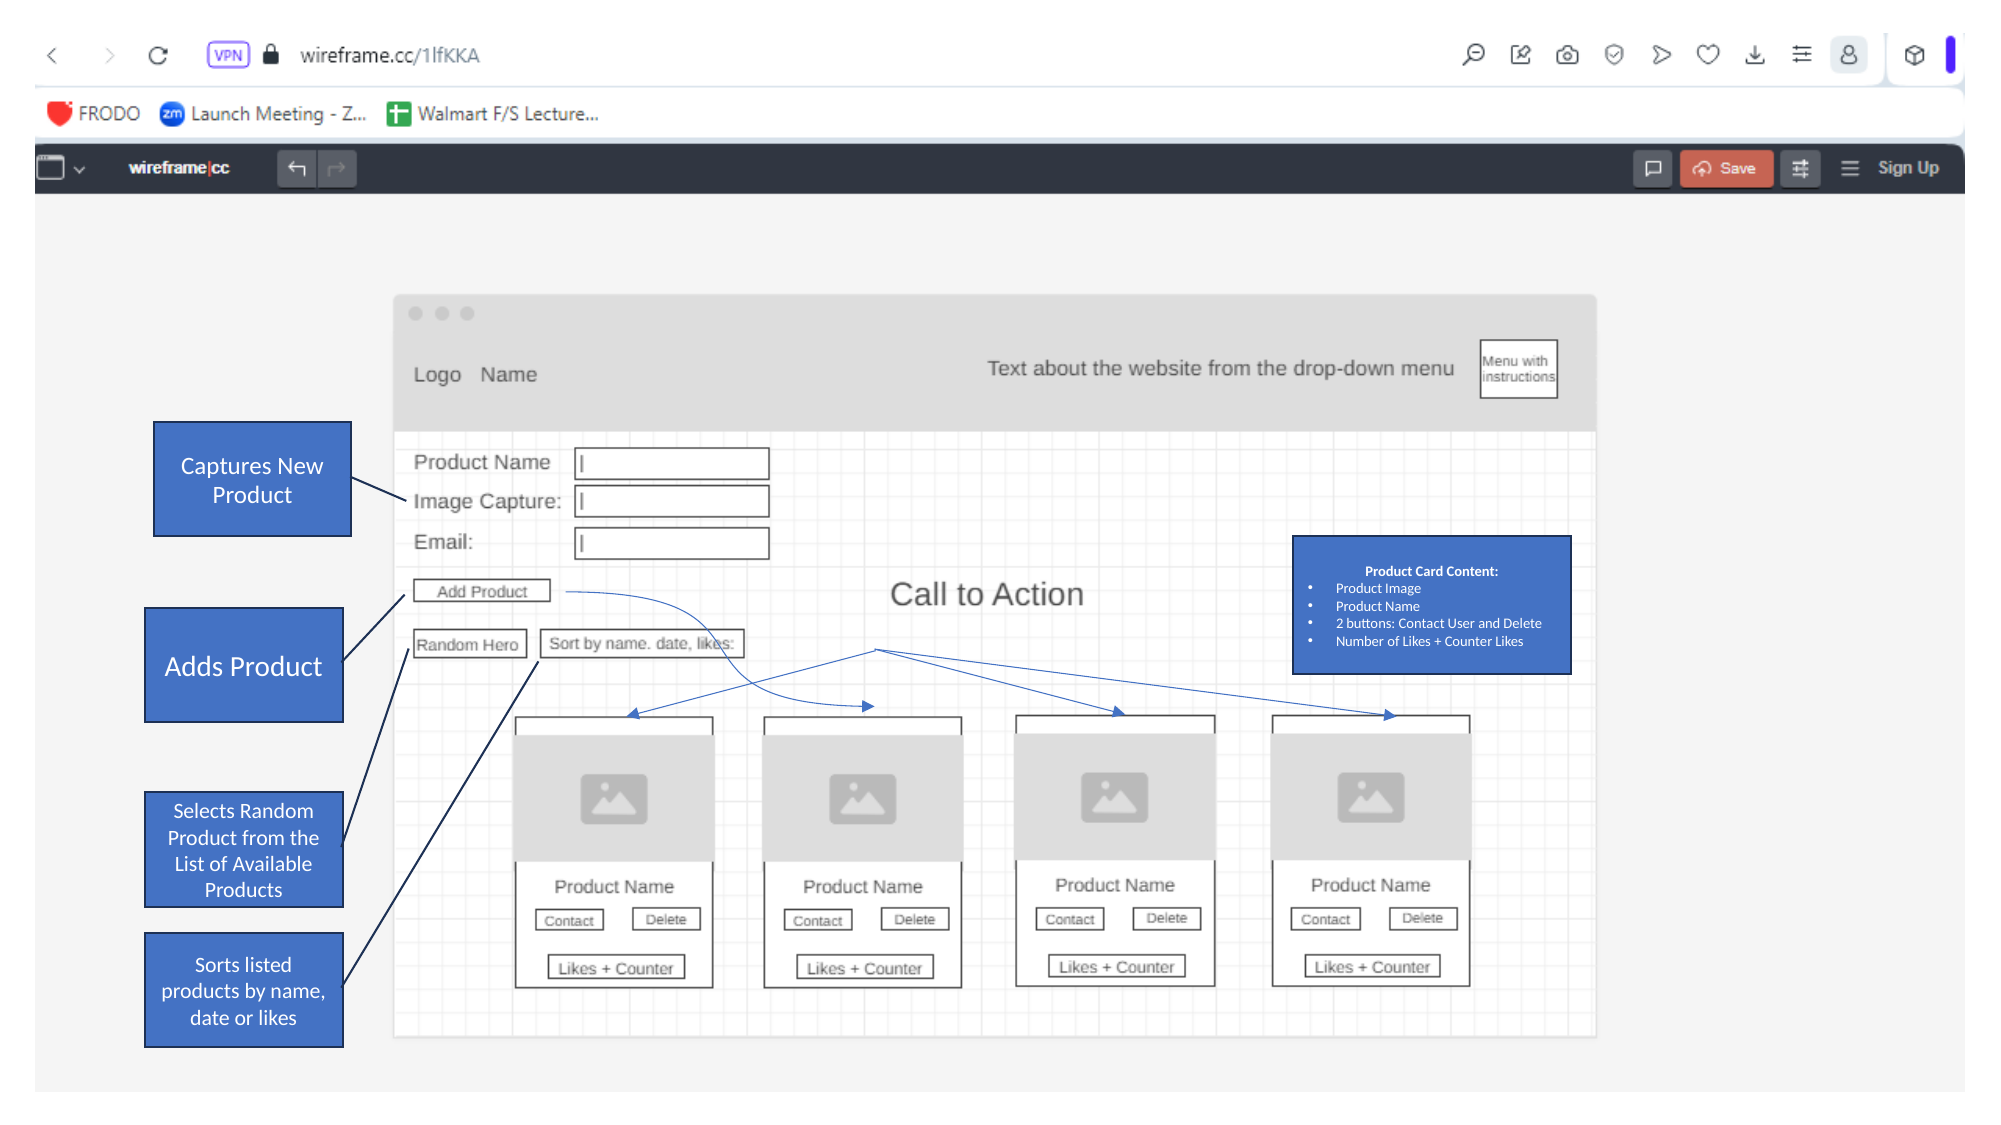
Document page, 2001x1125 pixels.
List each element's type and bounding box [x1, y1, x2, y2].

text_box [626, 650, 874, 717]
text_box [565, 591, 875, 707]
text_box [874, 649, 1397, 717]
picture [35, 33, 1965, 1092]
